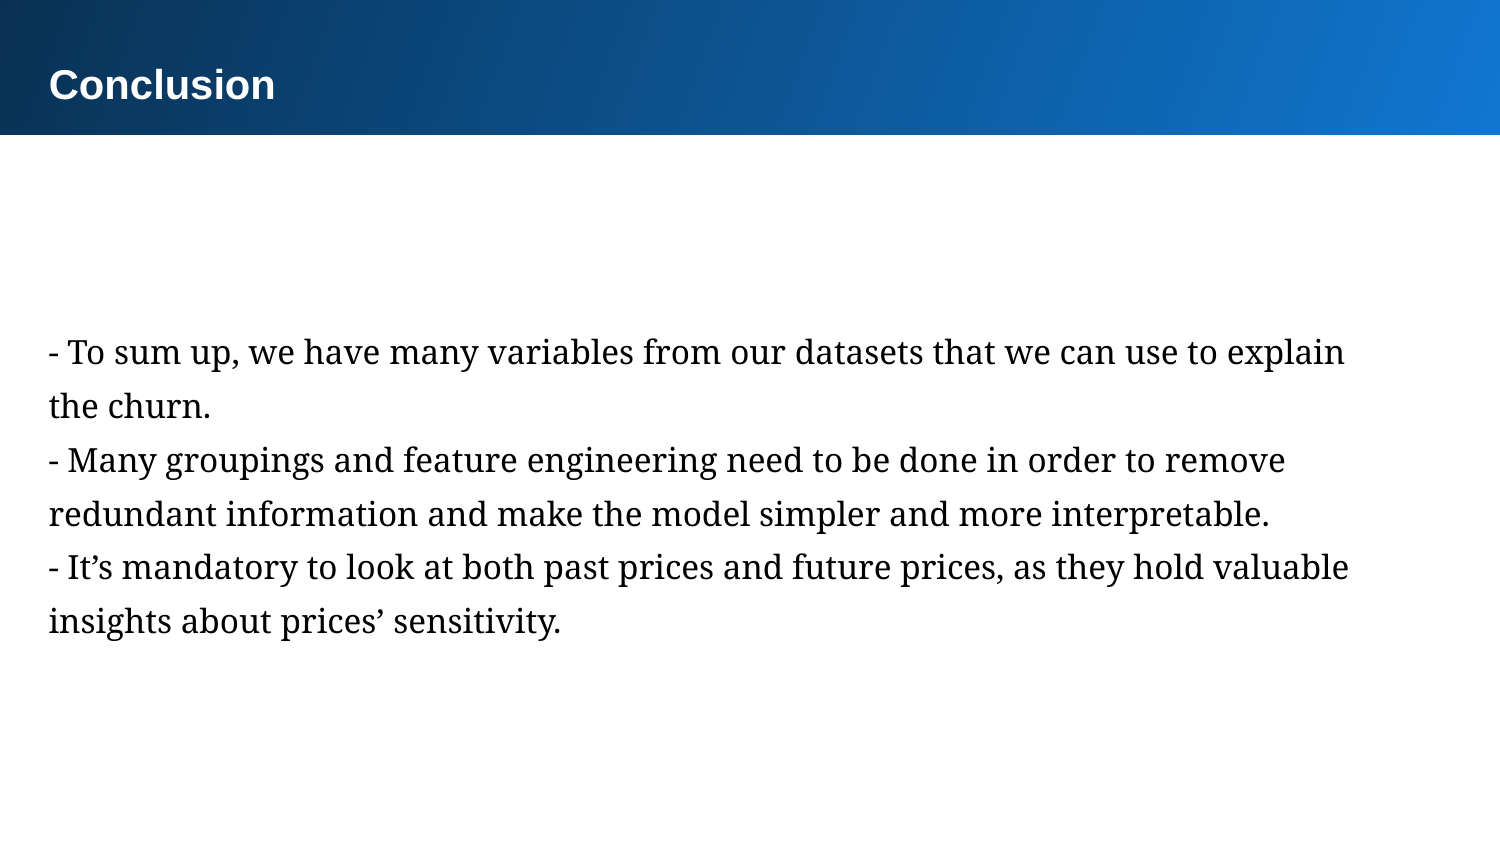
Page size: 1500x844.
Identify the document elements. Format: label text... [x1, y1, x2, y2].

text_box - To sum up, we have many variables from our datasets that we can use to explain the churn. - Many groupings and feature engineering need to be done in order to remove redundant information and make the model simpler and more interpretable. - It’s mandatory to look at both past prices and future prices, as they hold valuable insights about prices’ sensitivity. [33, 302, 1402, 780]
text_box [0, 0, 1500, 135]
text_box Conclusion [33, 43, 1439, 124]
